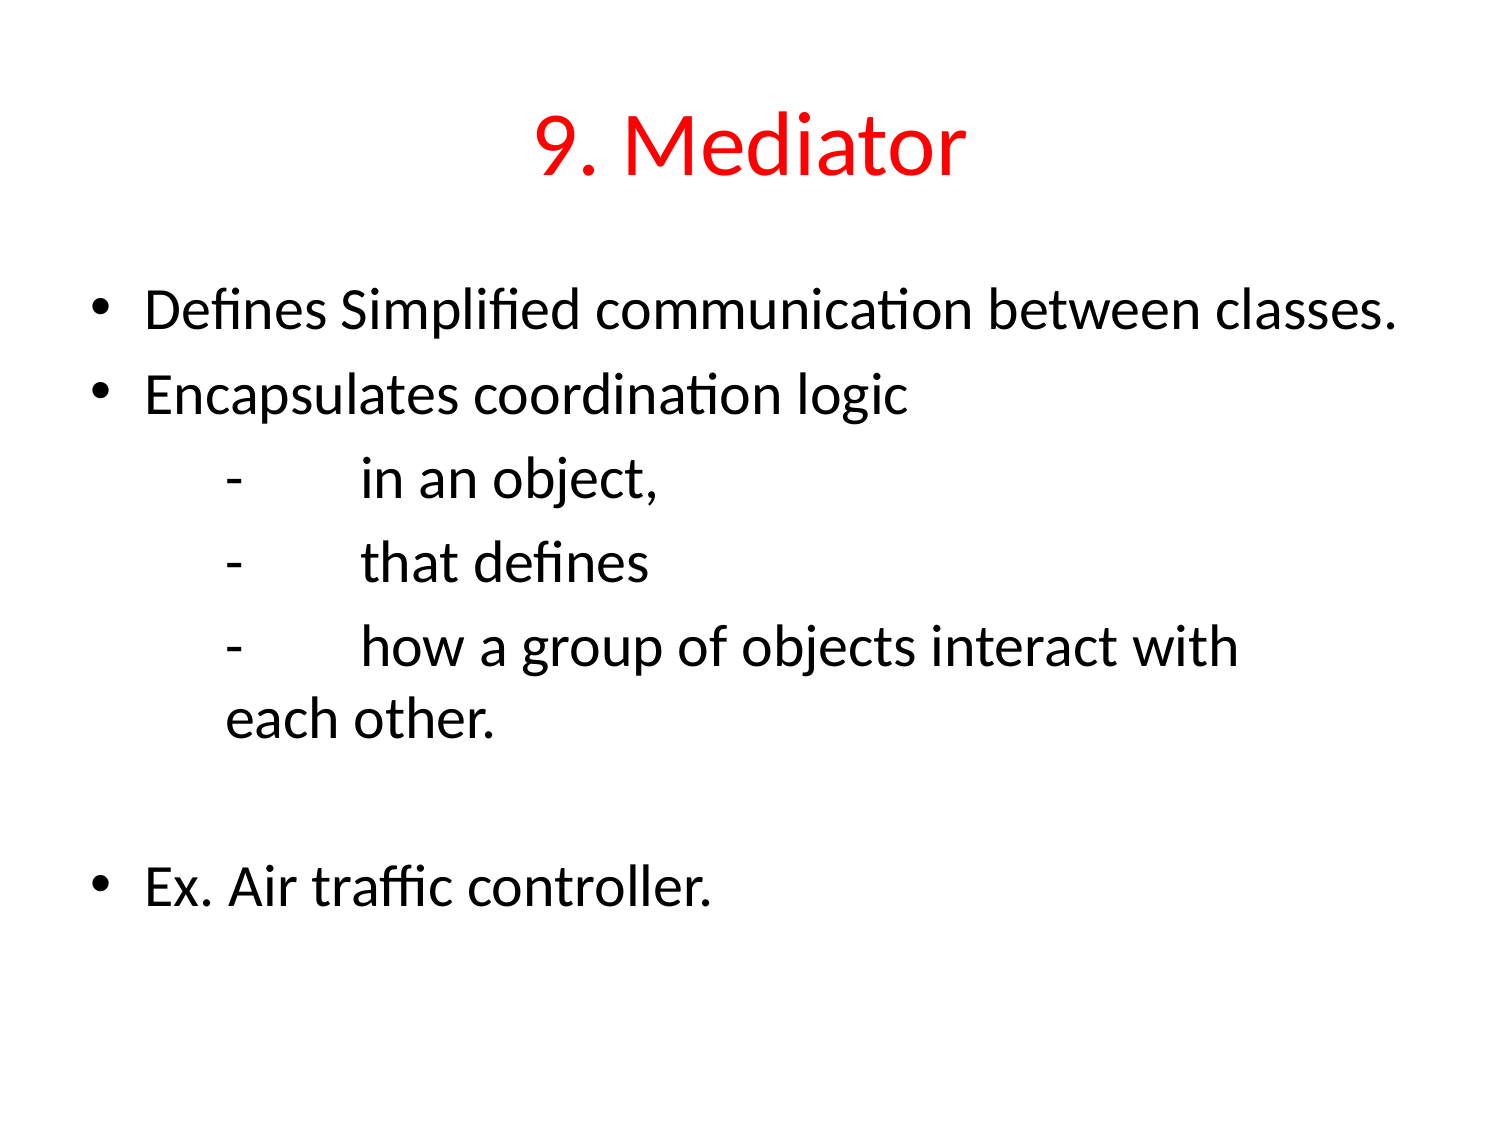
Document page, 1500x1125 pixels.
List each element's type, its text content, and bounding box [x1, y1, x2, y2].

list Defines Simplified communication between classes. Encapsulates coordination logic - in an object, - that defines - how a group of objects interact with each other. Ex. Air traffic controller. [75, 262, 1425, 1005]
title 9. Mediator [75, 45, 1425, 233]
